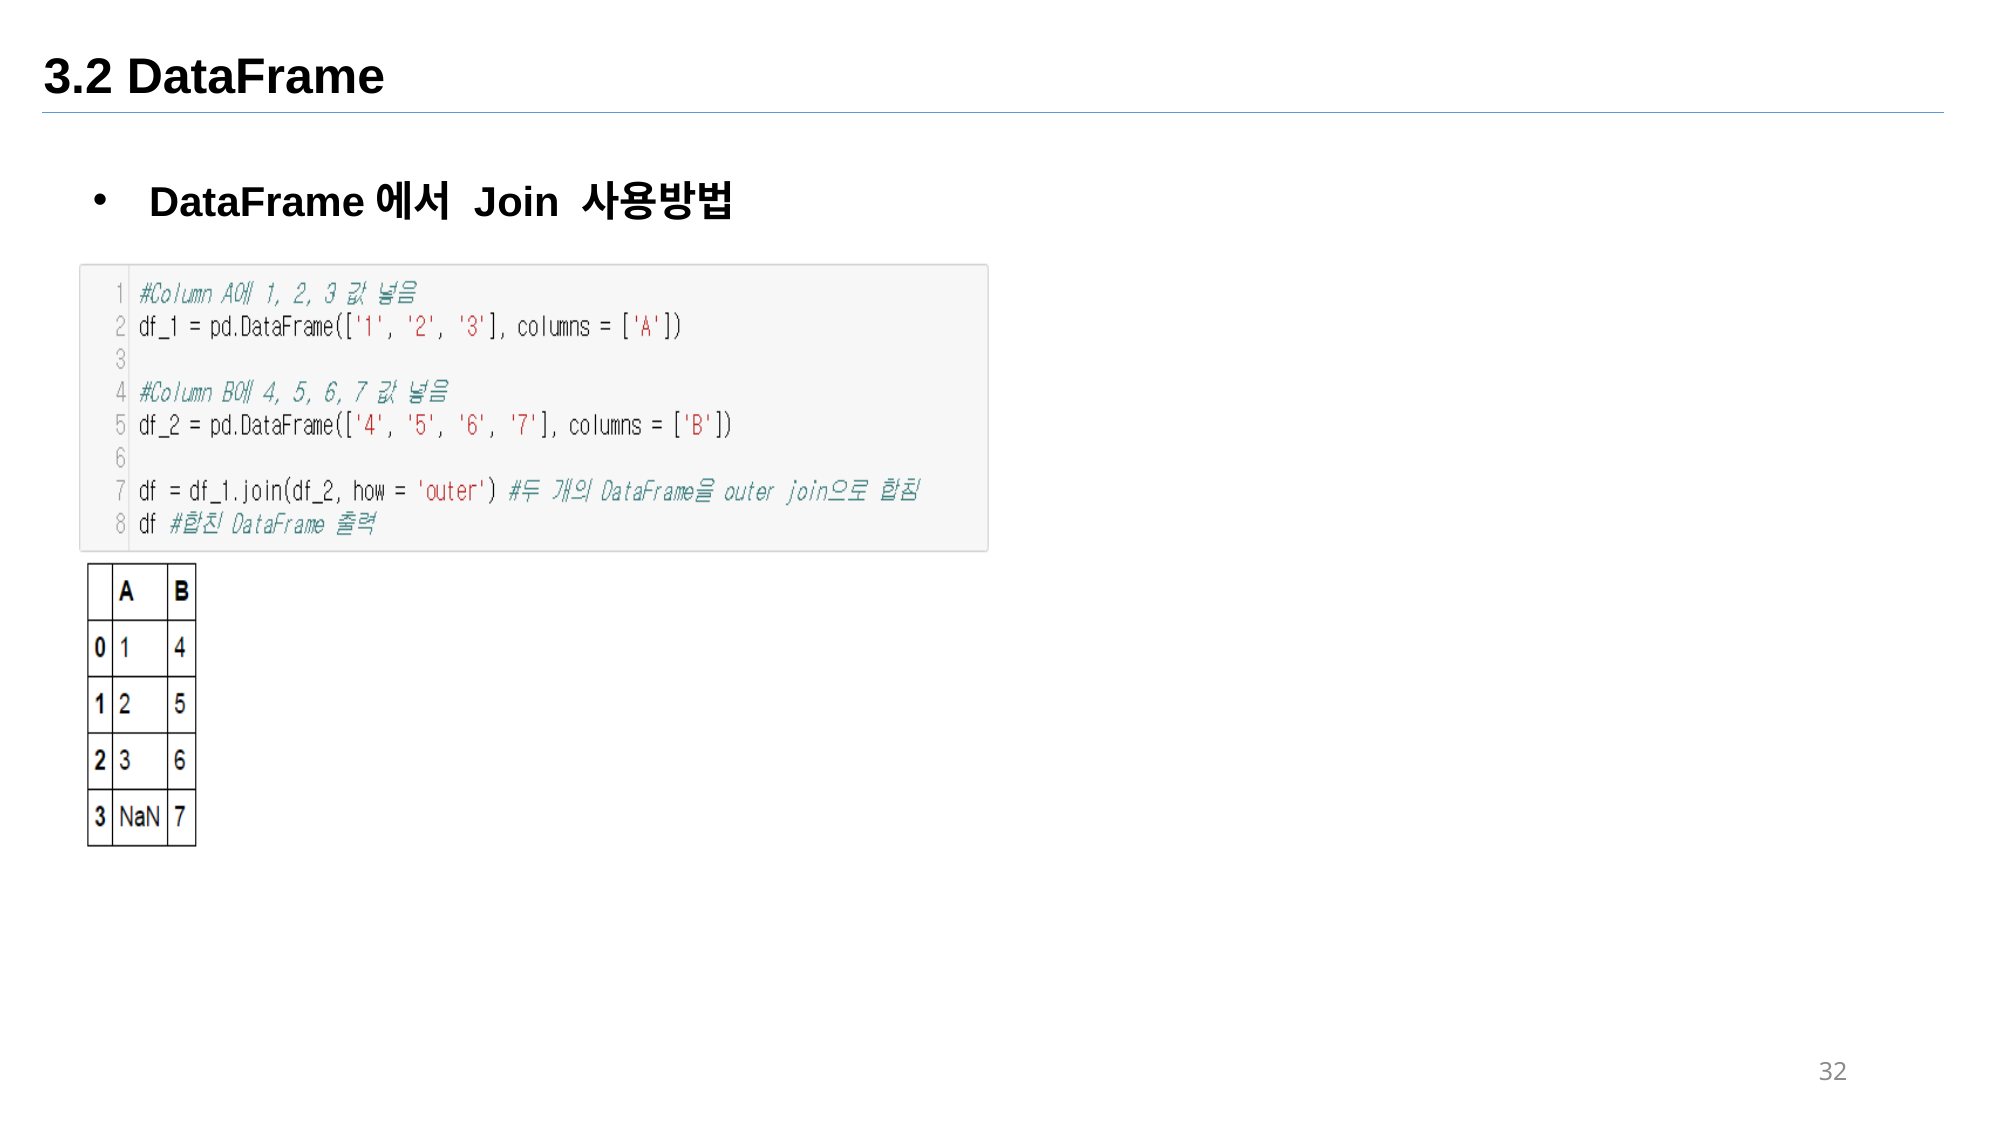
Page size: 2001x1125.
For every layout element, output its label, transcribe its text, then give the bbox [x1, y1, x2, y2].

picture [78, 261, 990, 850]
slide_number 32 [1412, 1042, 1863, 1103]
text_box 3.2 DataFrame [28, 36, 1402, 112]
text_box DataFrame에서 Join 사용방법 [78, 167, 1489, 233]
